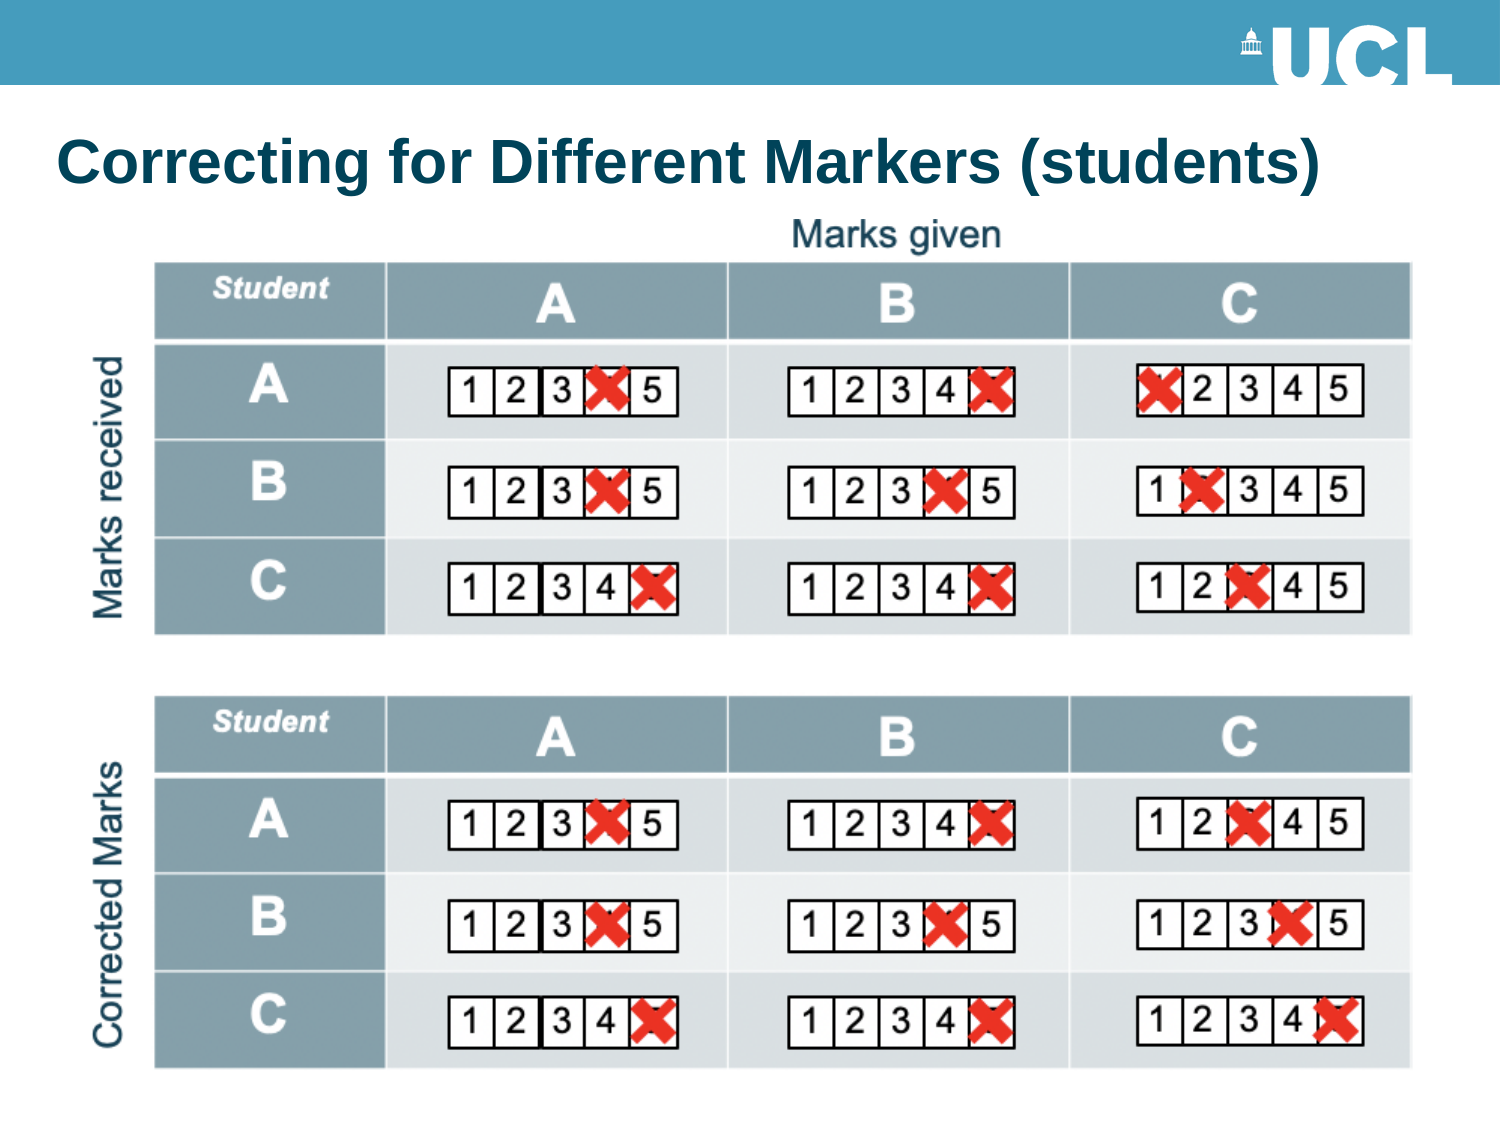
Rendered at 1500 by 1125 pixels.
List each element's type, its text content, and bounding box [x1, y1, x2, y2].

title Correcting for Different Markers (students) [41, 113, 1434, 327]
picture [69, 219, 1440, 1083]
picture [0, 0, 1500, 85]
